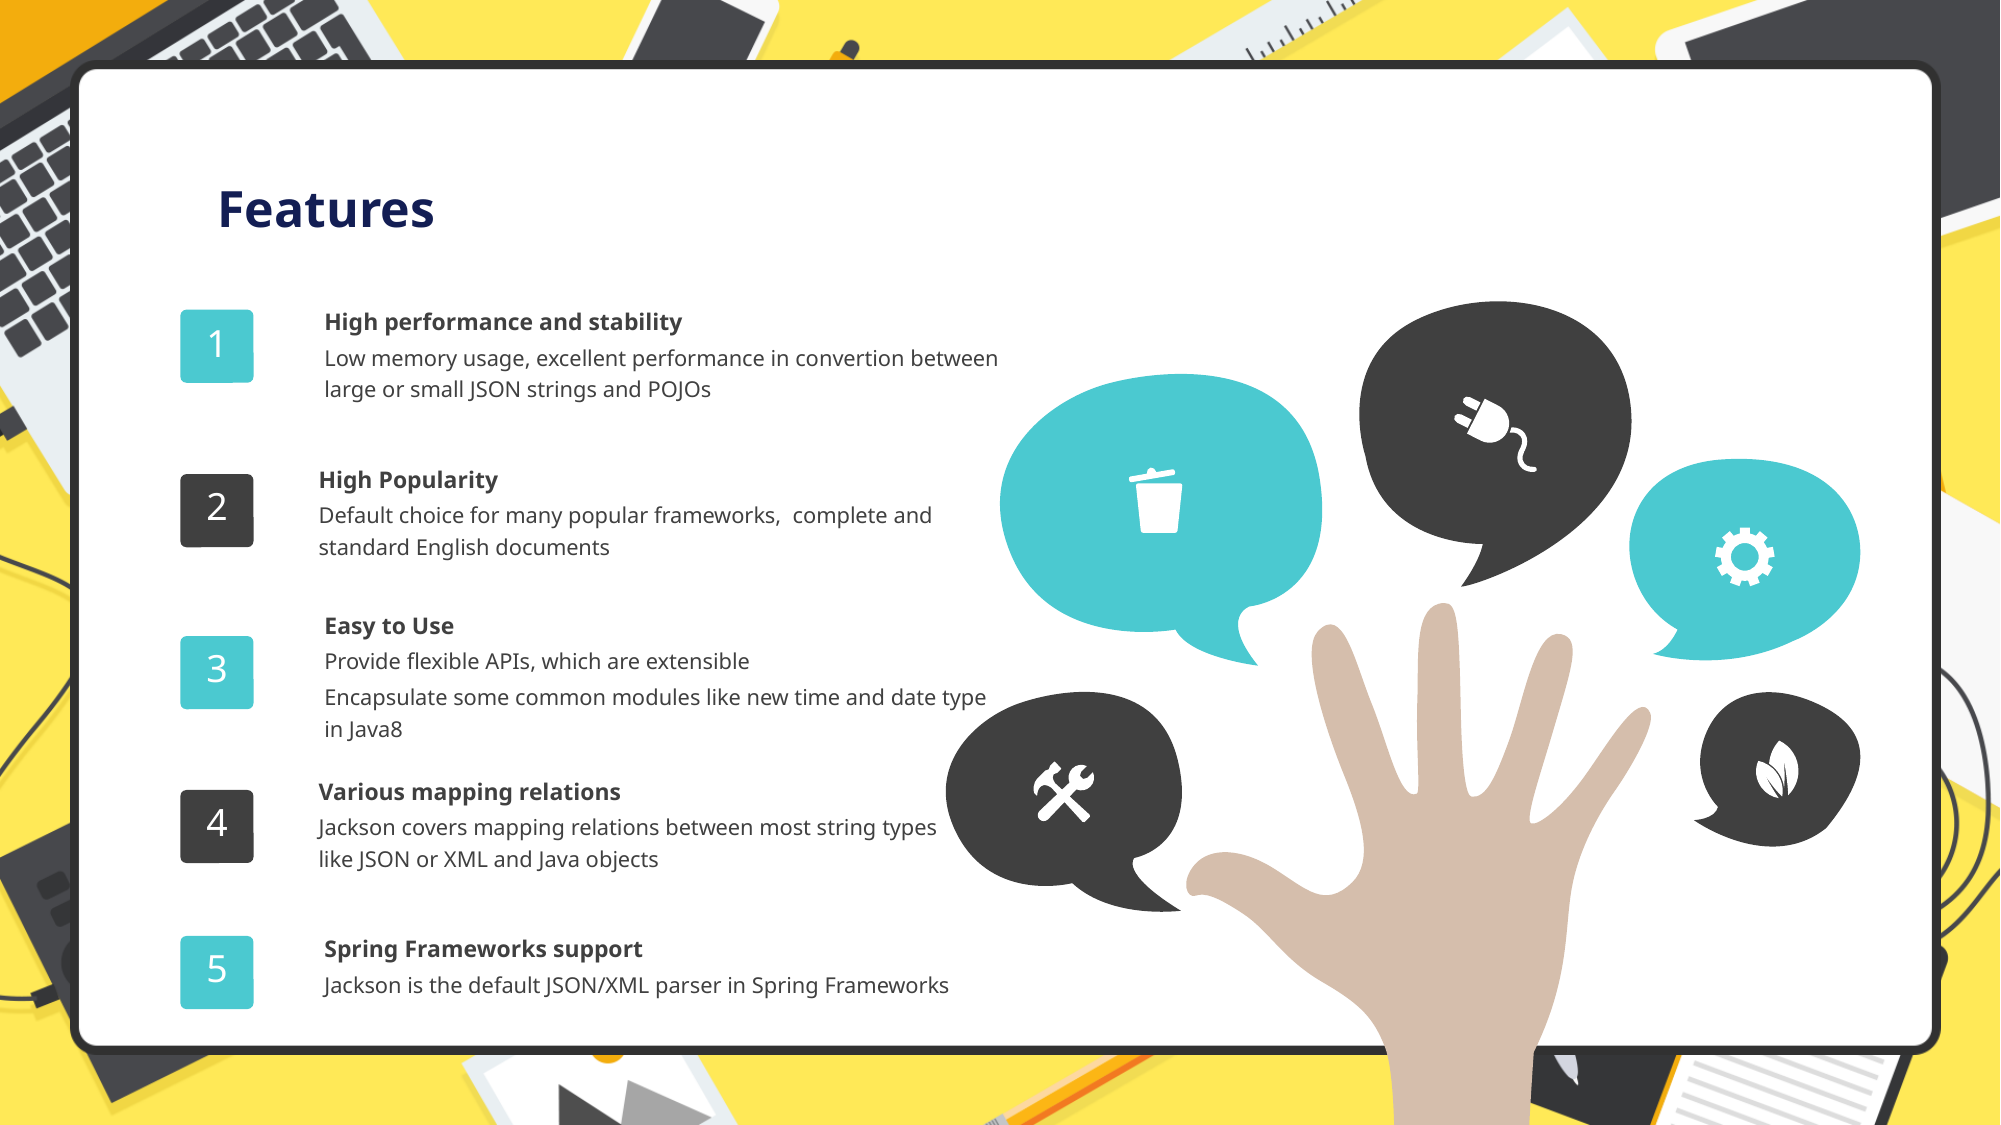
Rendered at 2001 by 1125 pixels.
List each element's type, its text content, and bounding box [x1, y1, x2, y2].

text_box [951, 691, 1182, 912]
text_box 1 [191, 317, 243, 383]
text_box [1128, 467, 1176, 483]
picture [0, 0, 2000, 1125]
text_box [1454, 396, 1510, 443]
text_box 2 [191, 480, 243, 546]
text_box Spring Frameworks support Jackson is the default JSON/XML parser in Spring Frameworks [306, 920, 1023, 1007]
text_box [1715, 527, 1775, 587]
text_box [180, 474, 254, 548]
text_box [1509, 427, 1537, 472]
text_box [180, 935, 254, 1010]
text_box [1186, 603, 1651, 1125]
text_box [1693, 692, 1861, 847]
text_box [1014, 373, 1323, 666]
text_box [180, 309, 254, 383]
text_box [180, 636, 254, 710]
text_box [180, 789, 254, 864]
text_box 4 [191, 796, 243, 862]
text_box Various mapping relations Jackson covers mapping relations between most string types like JSON or XML and Java objects [300, 762, 976, 881]
text_box [1756, 740, 1799, 799]
text_box [1135, 483, 1183, 533]
text_box [1033, 761, 1094, 823]
text_box [1629, 458, 1861, 661]
text_box High Popularity Default choice for many popular frameworks, complete and standard English documents [300, 450, 1017, 569]
text_box High performance and stability Low memory usage, excellent performance in convertion between large or small JSON strings and POJOs [306, 293, 1022, 412]
text_box [1359, 301, 1632, 587]
text_box Easy to Use Provide flexible APIs, which are extensible Encapsulate some common modules like new time and date type in Java8 [306, 596, 1022, 751]
text_box Features [202, 163, 653, 245]
text_box 3 [191, 642, 243, 708]
text_box 5 [191, 942, 243, 1008]
